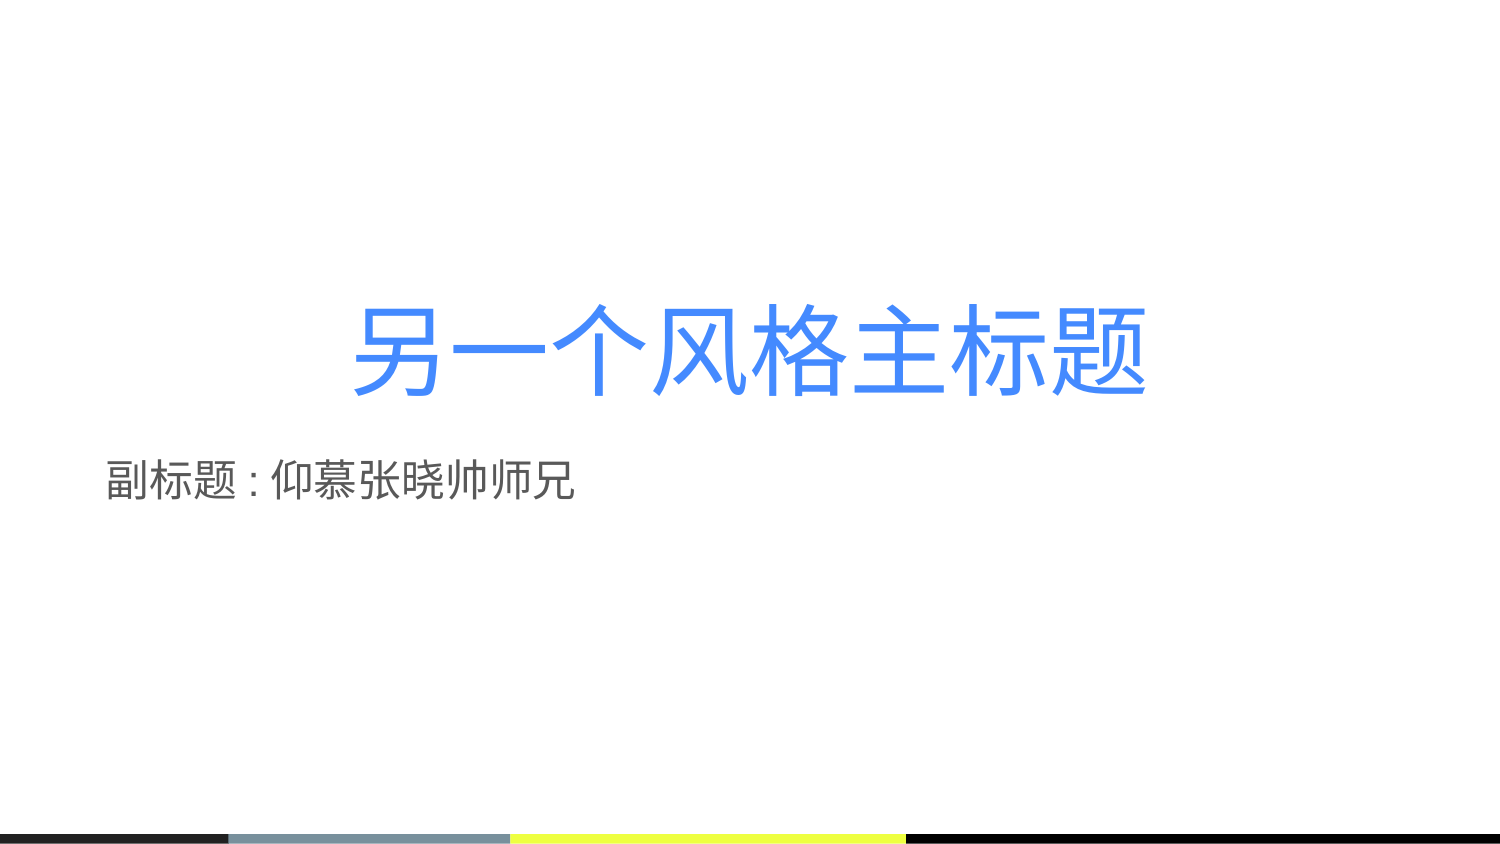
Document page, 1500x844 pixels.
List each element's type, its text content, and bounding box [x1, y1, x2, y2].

subtitle 副标题:仰慕张晓帅师兄 [90, 437, 1411, 567]
title 另一个风格主标题 [90, 185, 1410, 424]
